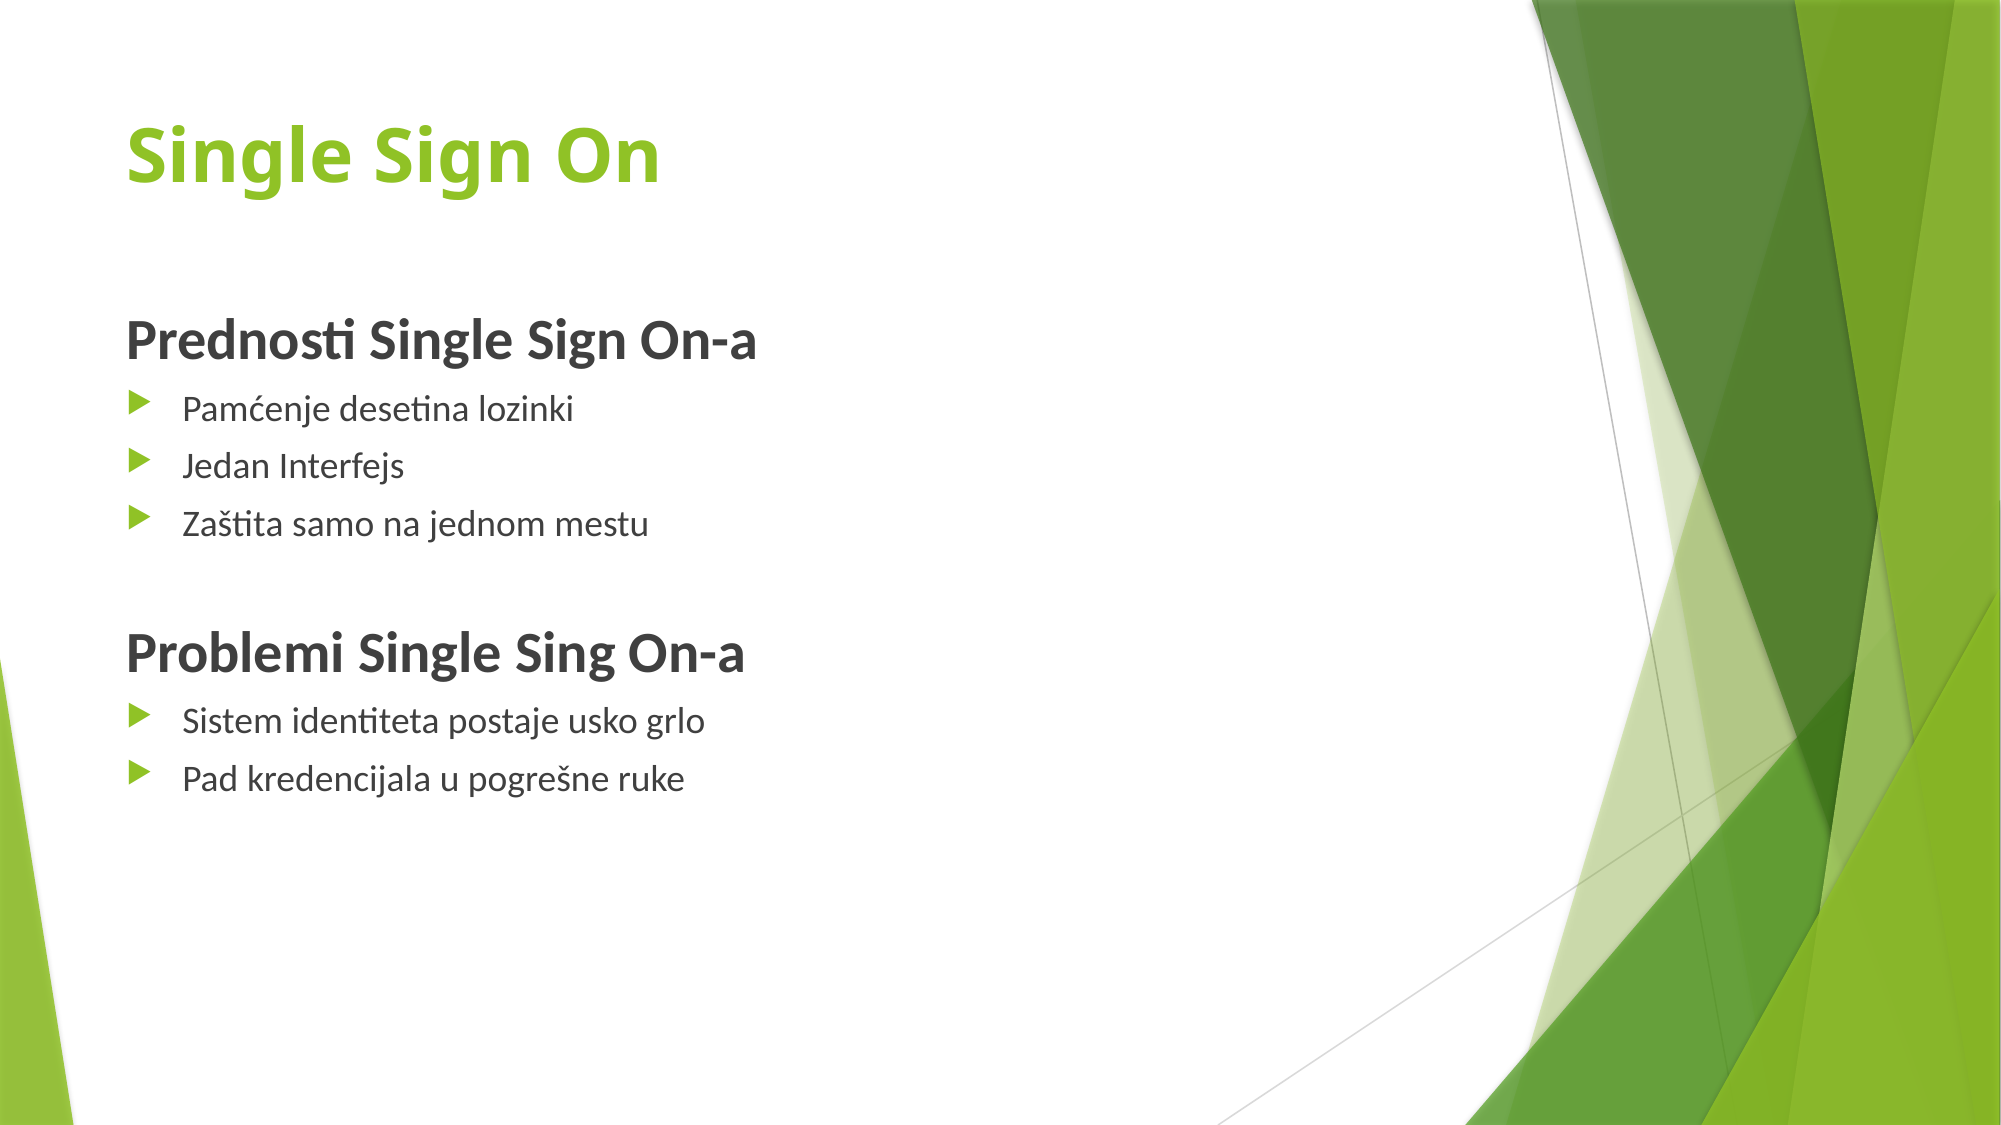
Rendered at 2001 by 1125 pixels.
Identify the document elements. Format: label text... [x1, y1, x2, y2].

title Single Sign On [111, 99, 1522, 293]
list Prednosti Single Sign On-a Pamćenje desetina lozinki Jedan Interfejs Zaštita samo na jednom mestu Problemi Single Sing On-a Sistem identiteta postaje usko grlo Pad kredencijala u pogrešne ruke [111, 293, 1522, 969]
